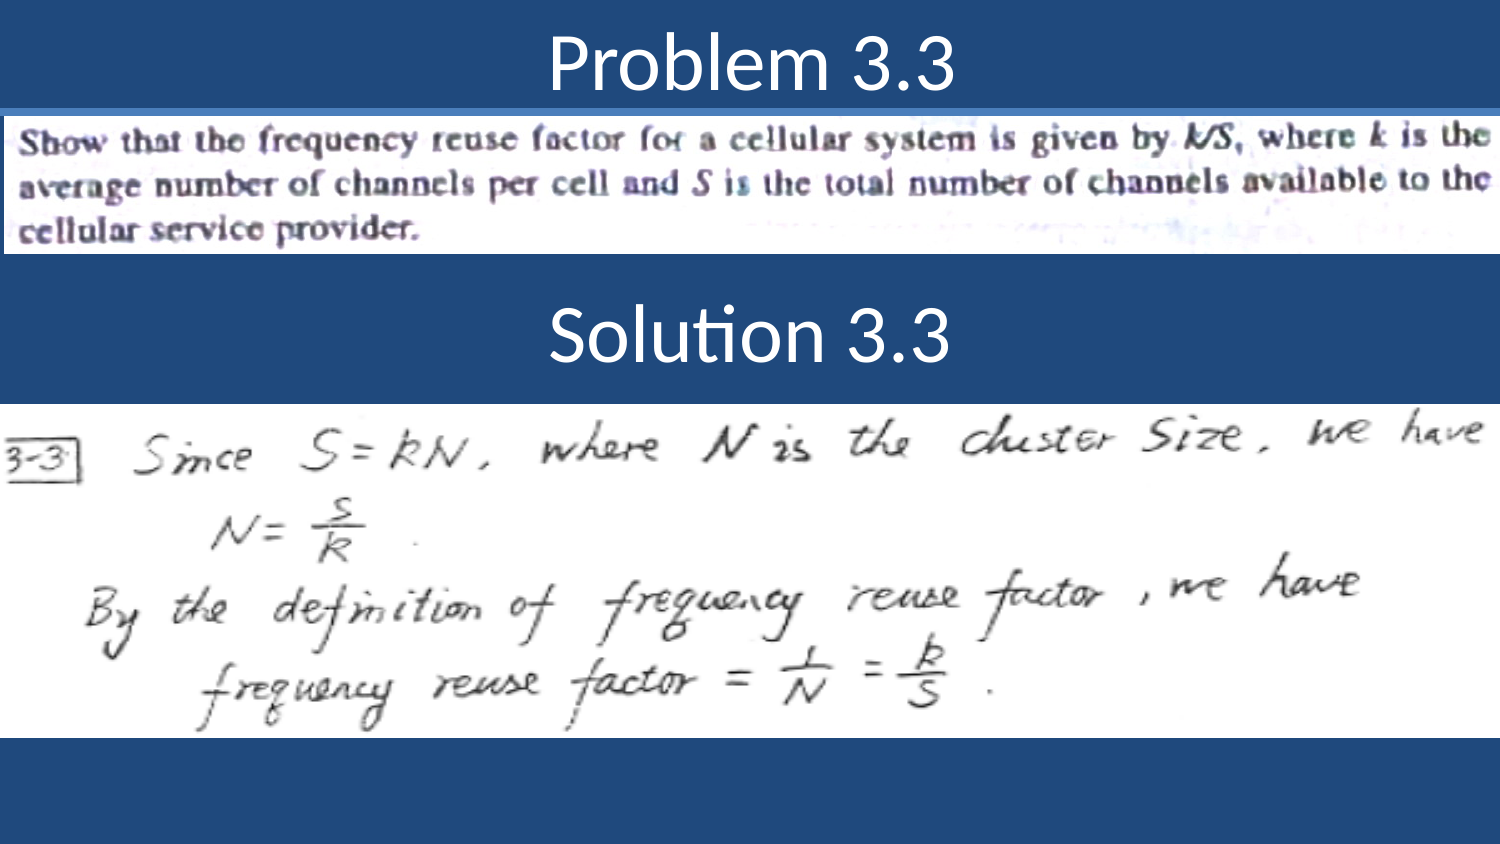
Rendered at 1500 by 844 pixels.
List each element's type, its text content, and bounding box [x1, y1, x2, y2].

picture [0, 403, 1500, 738]
list Solution 3.3 [75, 271, 1425, 351]
title Problem 3.3 [0, 1, 1500, 108]
picture [3, 113, 1500, 254]
